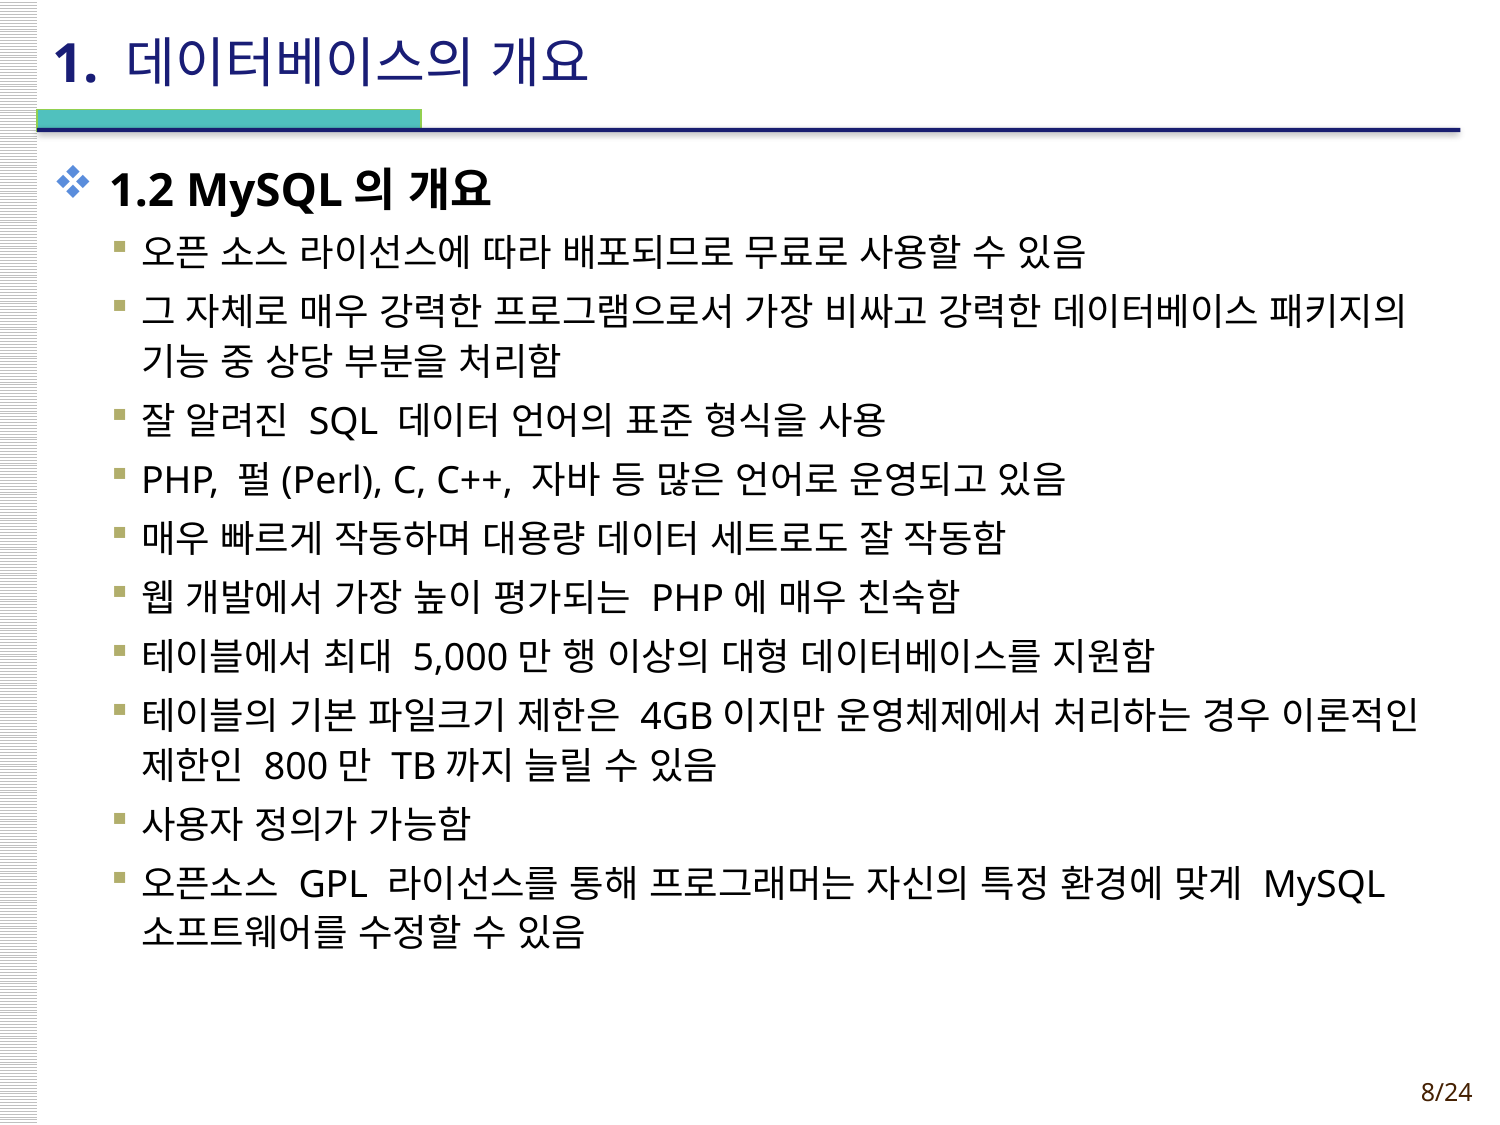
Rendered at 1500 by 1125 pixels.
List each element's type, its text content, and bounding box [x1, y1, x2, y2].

title 1. 데이터베이스의 개요 [37, 13, 1278, 109]
list 1.2 MySQL의 개요 오픈 소스 라이선스에 따라 배포되므로 무료로 사용할 수 있음 그 자체로 매우 강력한 프로그램으로서 가장 비싸고 강력한 데이터베이스 패키지의 기능 중 상당 부분을 처리함 잘 알려진 SQL 데이터 언어의 표준 형식을 사용 PHP, 펄(Perl), C, C++, 자바 등 많은 언어로 운영되고 있음 매우 빠르게 작동하며 대용량 데이터 세트로도 잘 작동함 웹 개발에서 가장 높이 평가되는 PHP에 매우 친숙함 테이블에서 최대 5,000만 행 이상의 대형 데이터베이스를 지원함 테이블의 기본 파일크기 제한은 4GB이지만 운영체제에서 처리하는 경우 이론적인 제한인 800만 TB까지 늘릴 수 있음 사용자 정의가 가능함 오픈소스 GPL 라이선스를 통해 프로그래머는 자신의 특정 환경에 맞게 MySQL 소프트웨어를 수정할 수 있음 [37, 152, 1463, 1091]
